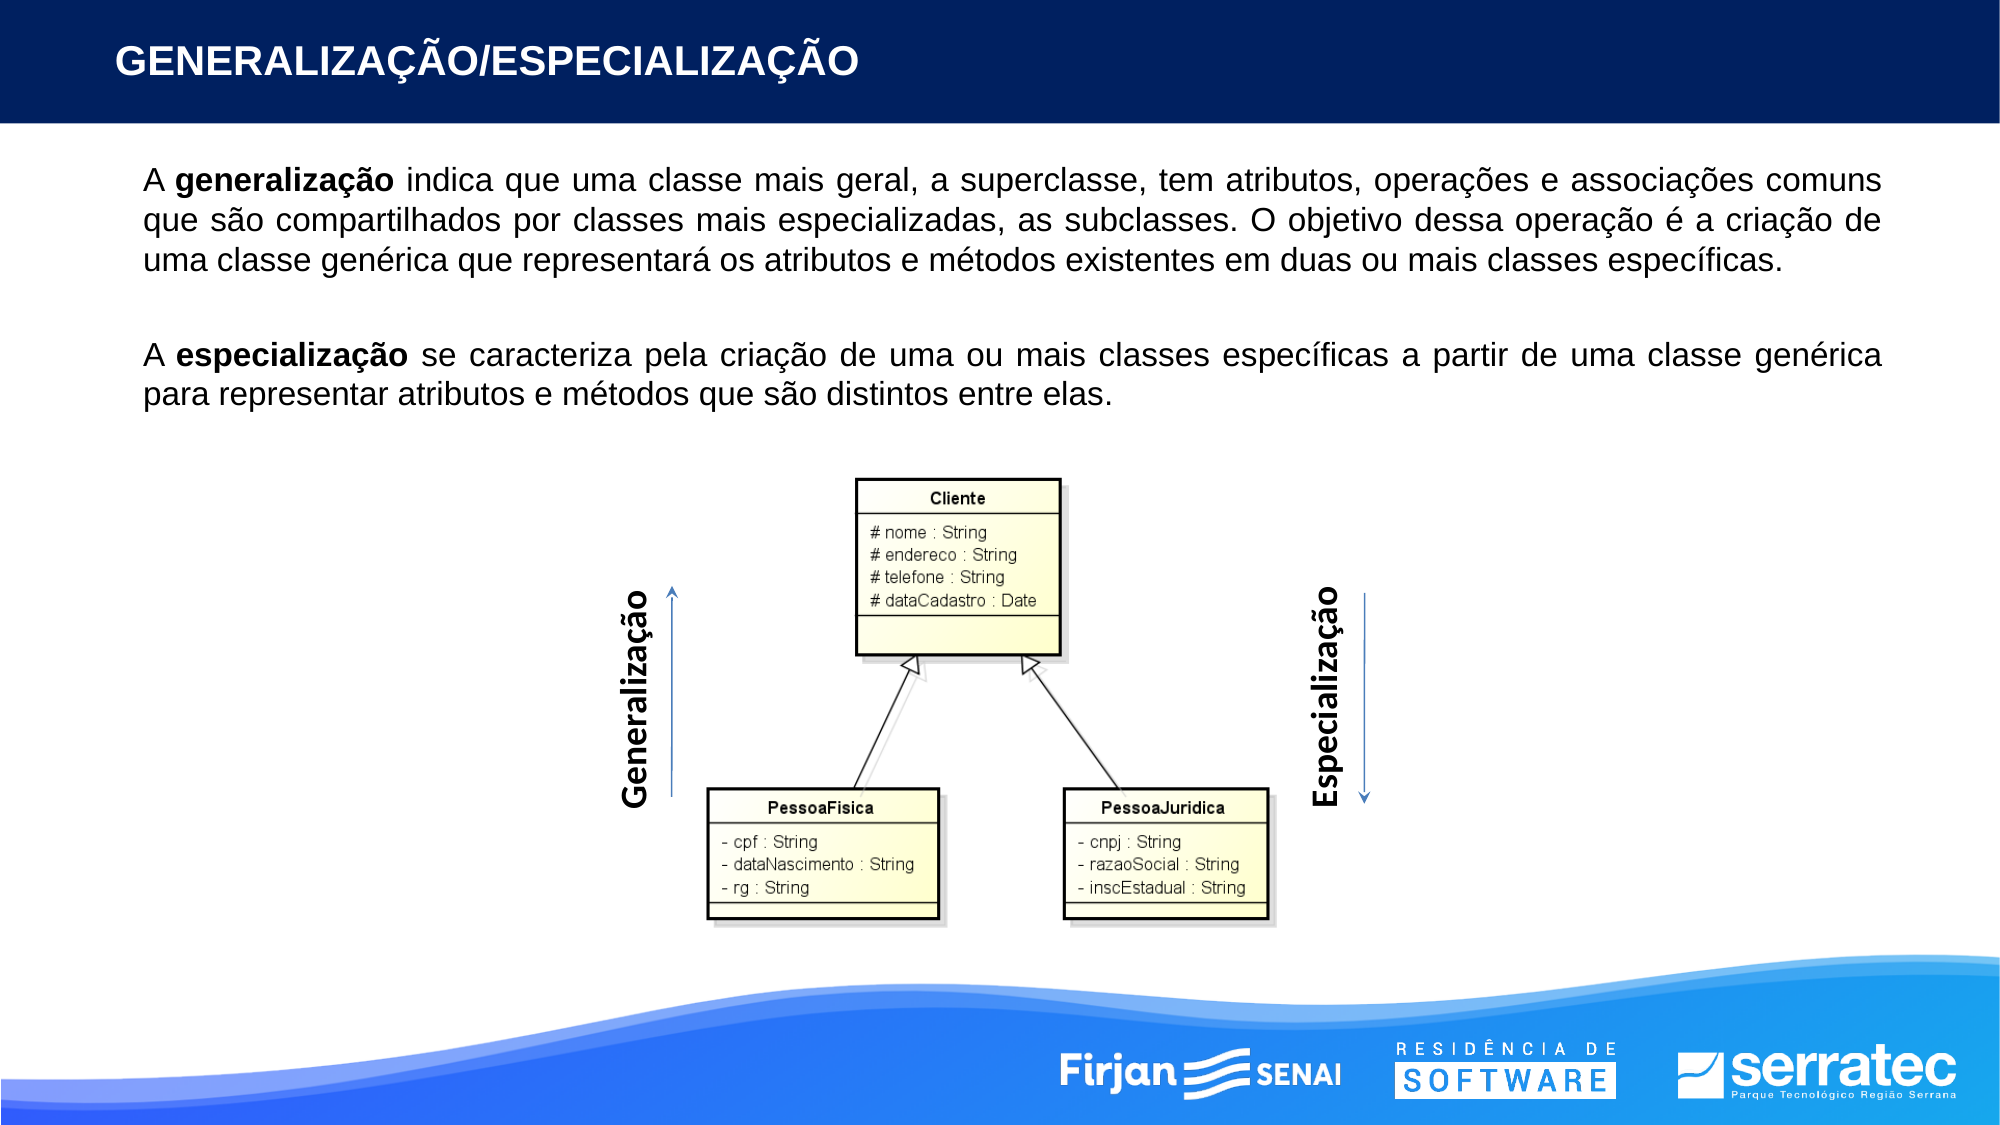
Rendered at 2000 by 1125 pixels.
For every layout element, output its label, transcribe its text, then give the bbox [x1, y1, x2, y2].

picture [692, 464, 1283, 933]
text_box Generalização [601, 699, 662, 825]
picture [1, 942, 2000, 1125]
title GENERALIZAÇÃO/ESPECIALIZAÇÃO [99, 0, 1900, 118]
text_box Especialização [1287, 708, 1353, 824]
list A generalização indica que uma classe mais geral, a superclasse, tem atributos, operações e associações comuns que são compartilhados por classes mais especializadas, as subclasses. O objetivo dessa operação é a criação de uma classe genérica que representará os atributos e métodos existentes em duas ou mais classes específicas. A especialização se caracteriza pela criação de uma ou mais classes específicas a partir de uma classe genérica para representar atributos e métodos que são distintos entre elas. [128, 150, 1900, 428]
text_box Especialização [1287, 557, 1353, 696]
text_box Generalização [601, 574, 662, 689]
